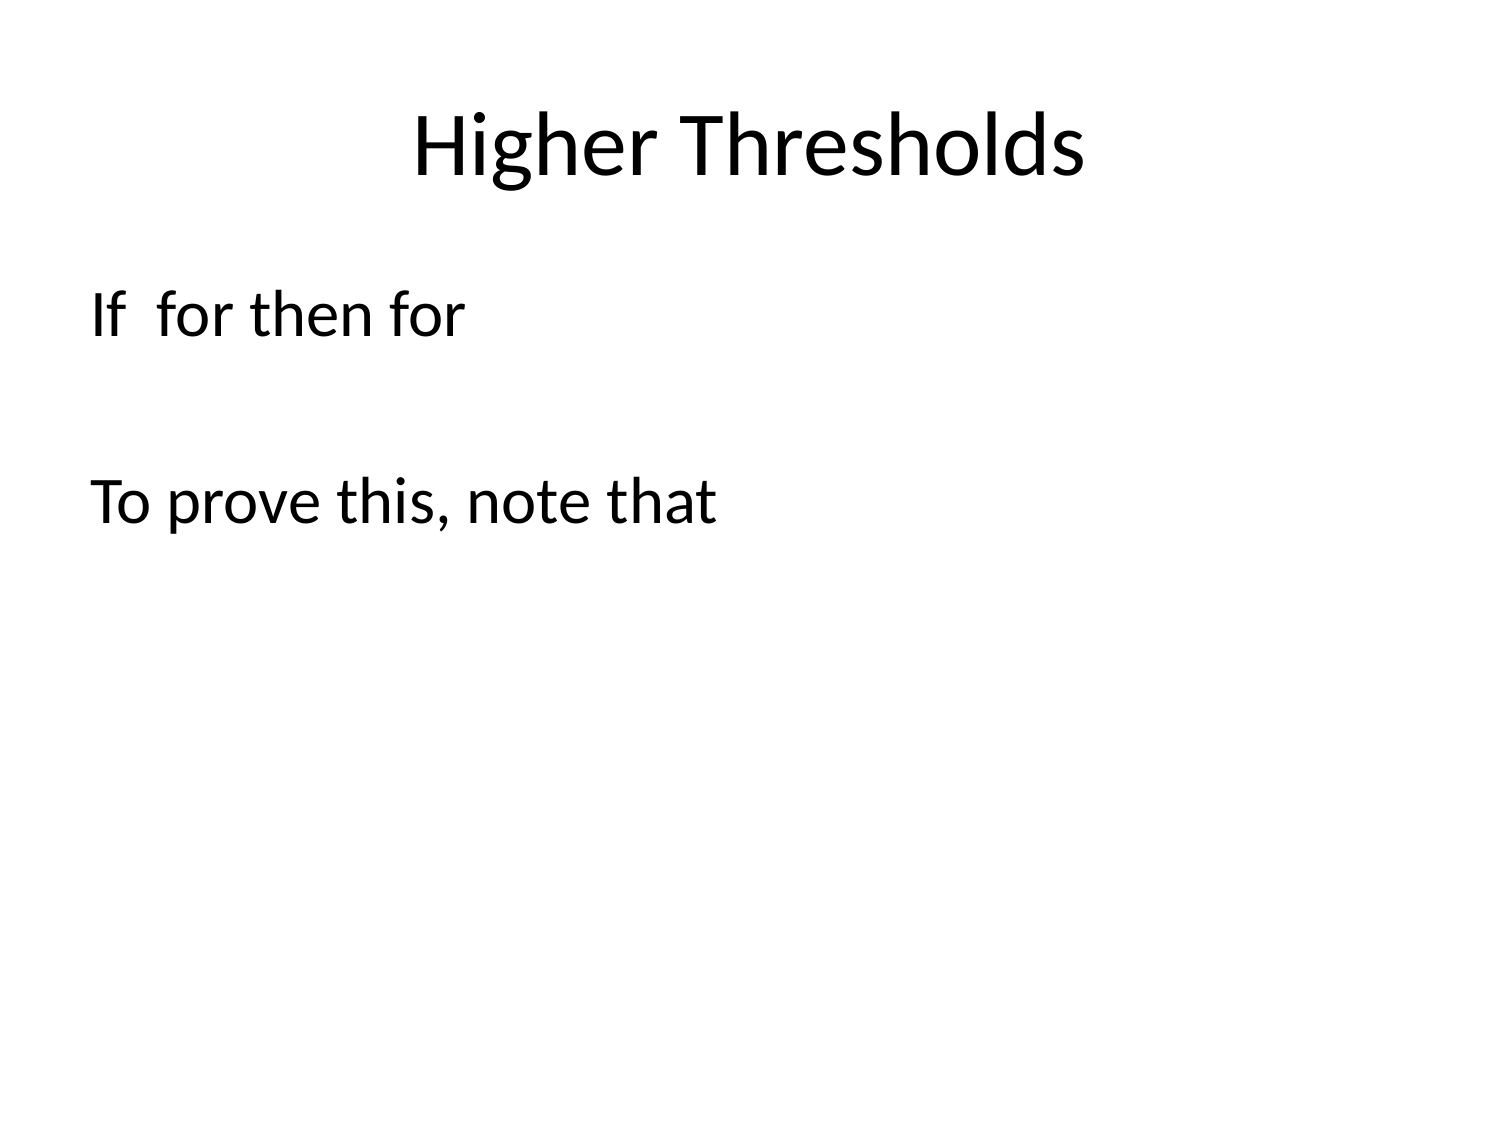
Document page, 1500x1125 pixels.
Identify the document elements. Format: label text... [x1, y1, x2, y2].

title Higher Thresholds [75, 45, 1425, 233]
